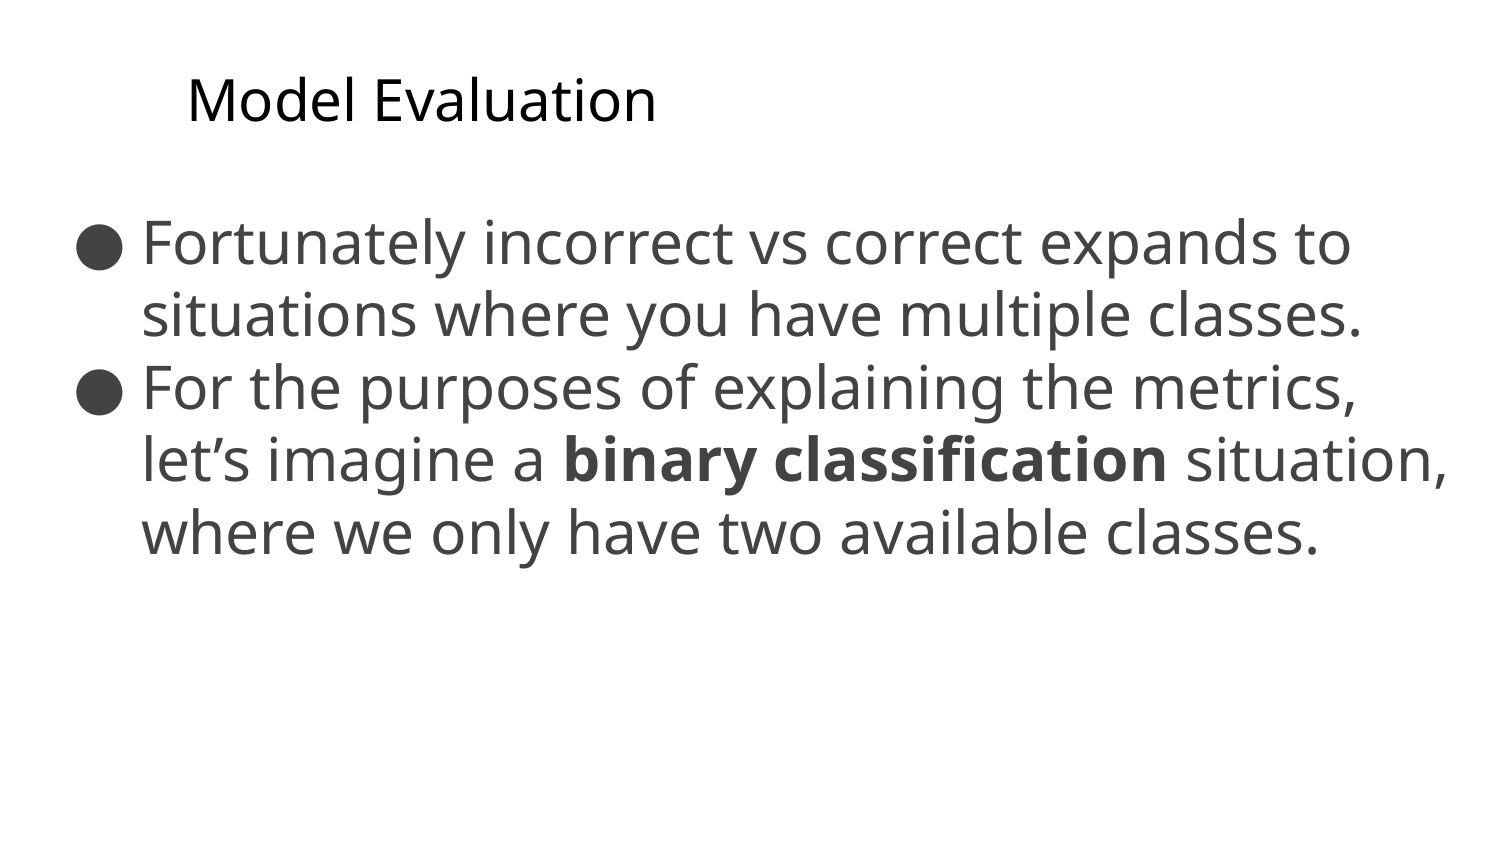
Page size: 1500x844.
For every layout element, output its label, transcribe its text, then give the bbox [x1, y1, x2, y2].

title Model Evaluation [171, 48, 1449, 143]
list Fortunately incorrect vs correct expands to situations where you have multiple classes. For the purposes of explaining the metrics, let’s imagine a binary classification situation, where we only have two available classes. [51, 189, 1476, 750]
